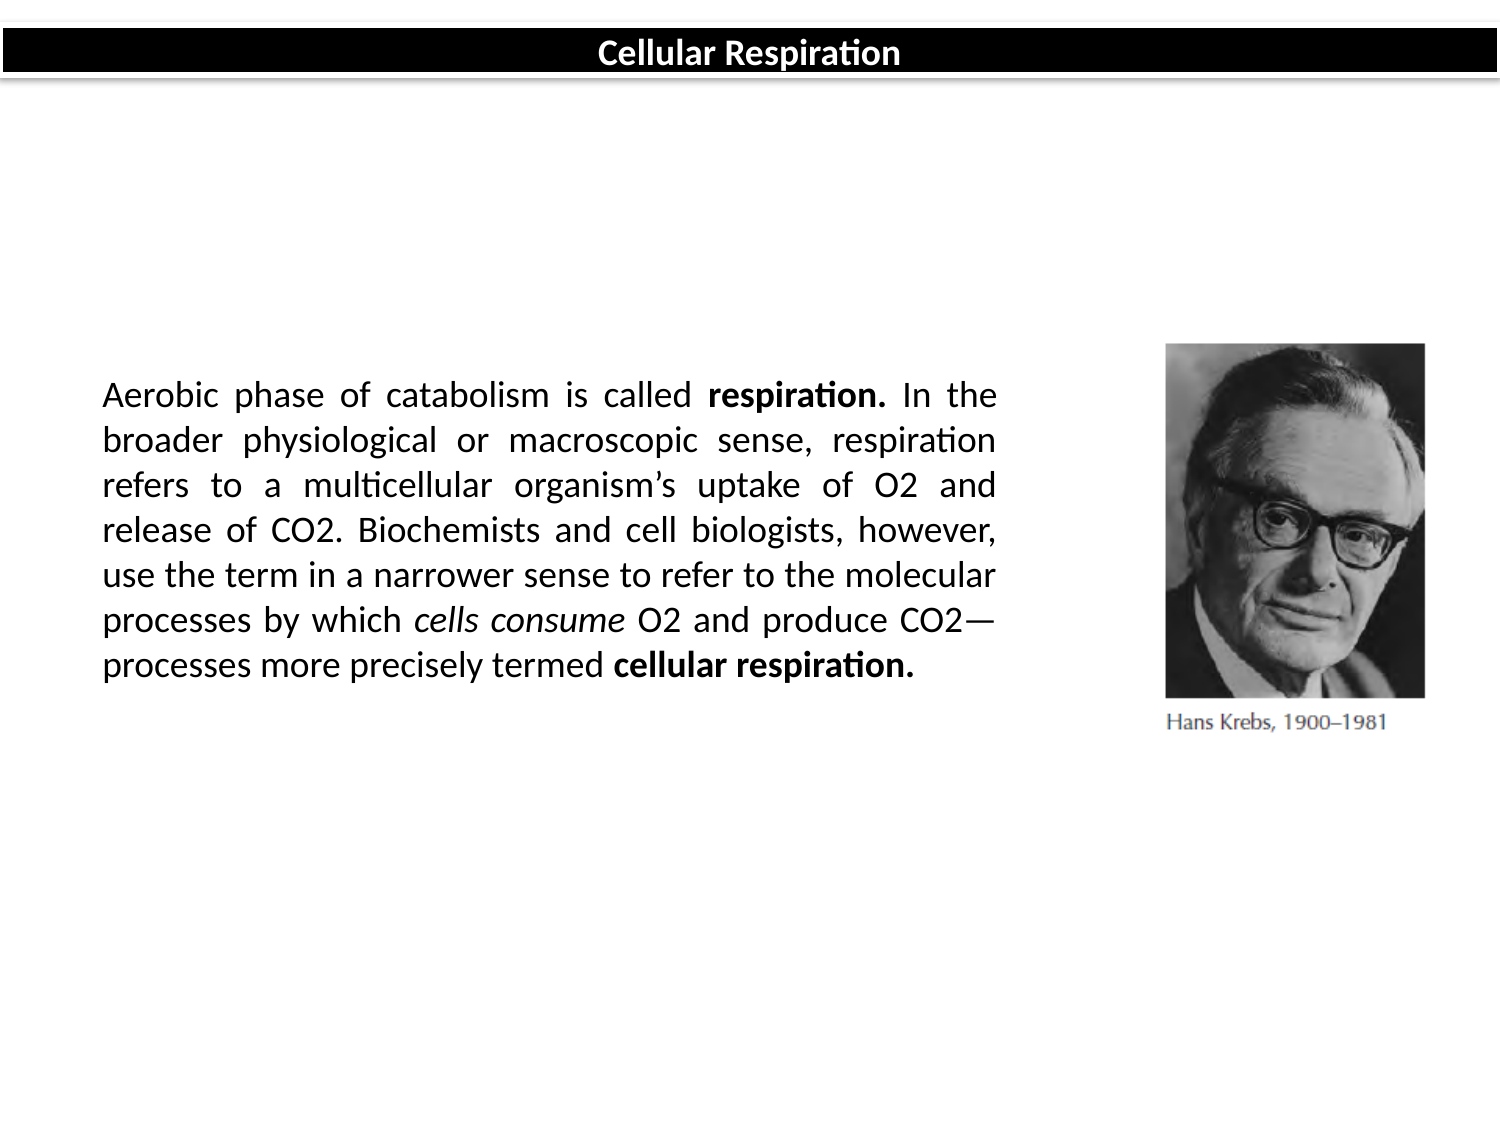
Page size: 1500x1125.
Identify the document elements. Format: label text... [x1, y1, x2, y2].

text_box Cellular Respiration [0, 22, 1500, 78]
text_box Aerobic phase of catabolism is called respiration. In the broader physiological or macroscopic sense, respiration refers to a multicellular organism’s uptake of O2 and release of CO2. Biochemists and cell biologists, however, use the term in a narrower sense to refer to the molecular processes by which cells consume O2 and produce CO2—processes more precisely termed cellular respiration. [87, 362, 1013, 693]
picture [1149, 324, 1463, 751]
